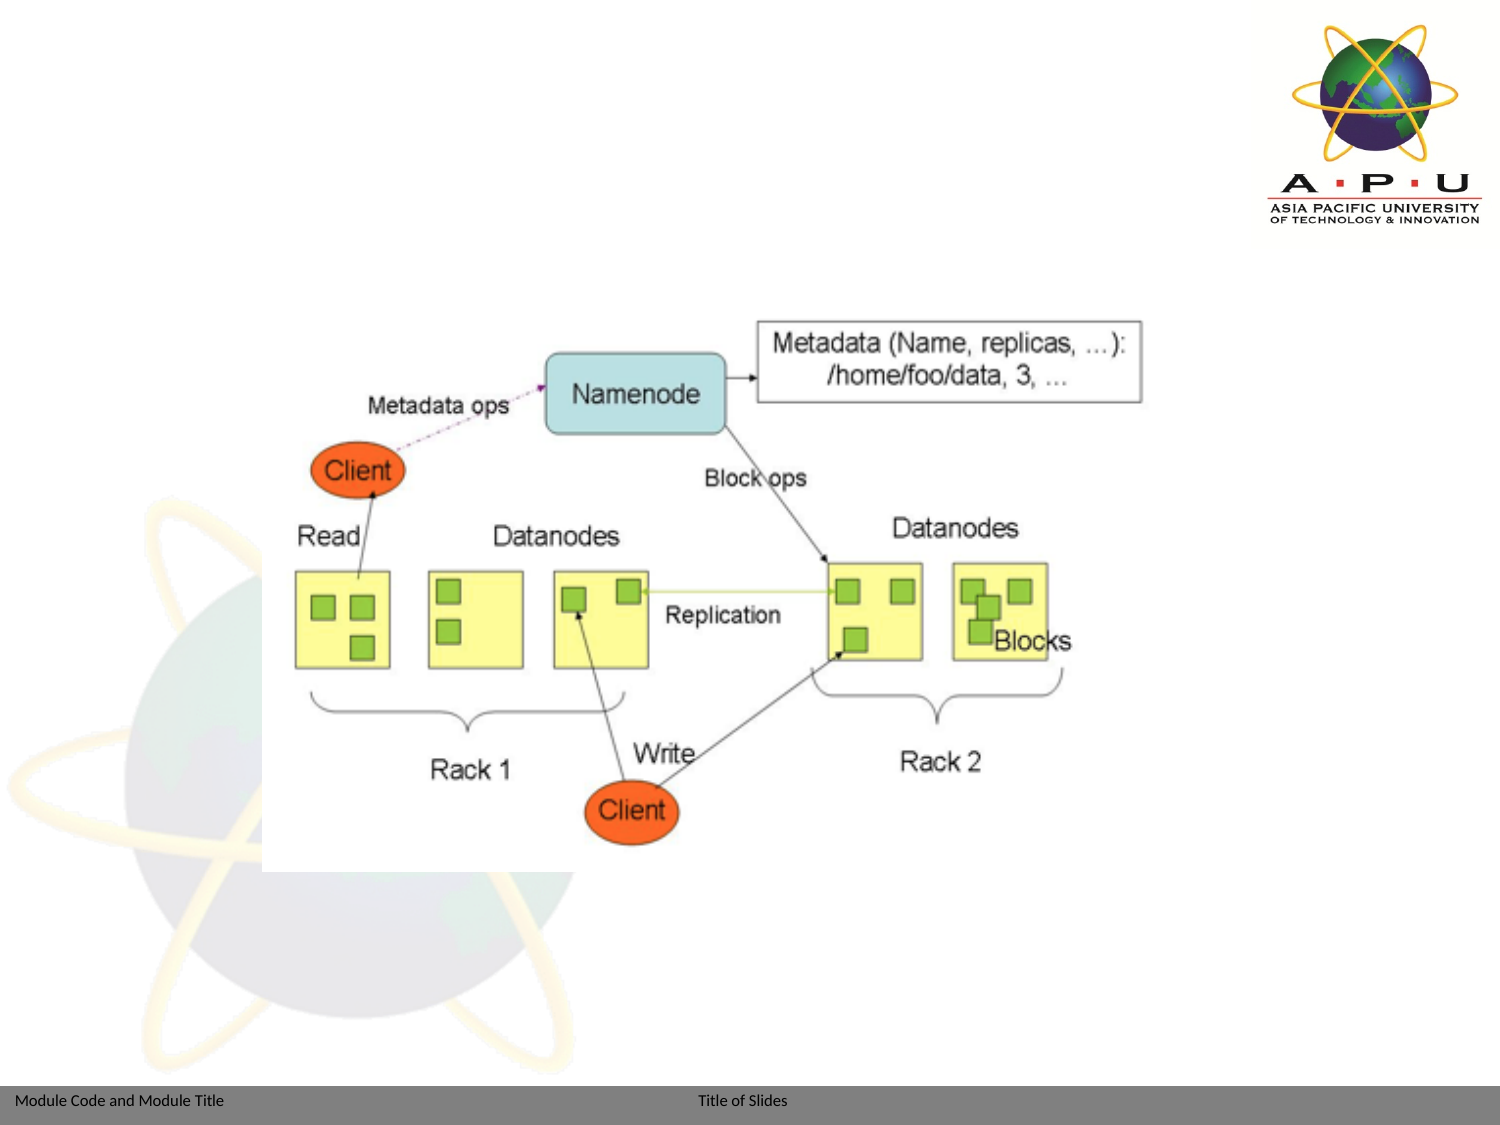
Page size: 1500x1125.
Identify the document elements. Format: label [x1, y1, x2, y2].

picture [262, 299, 1214, 872]
picture [1251, 0, 1500, 249]
